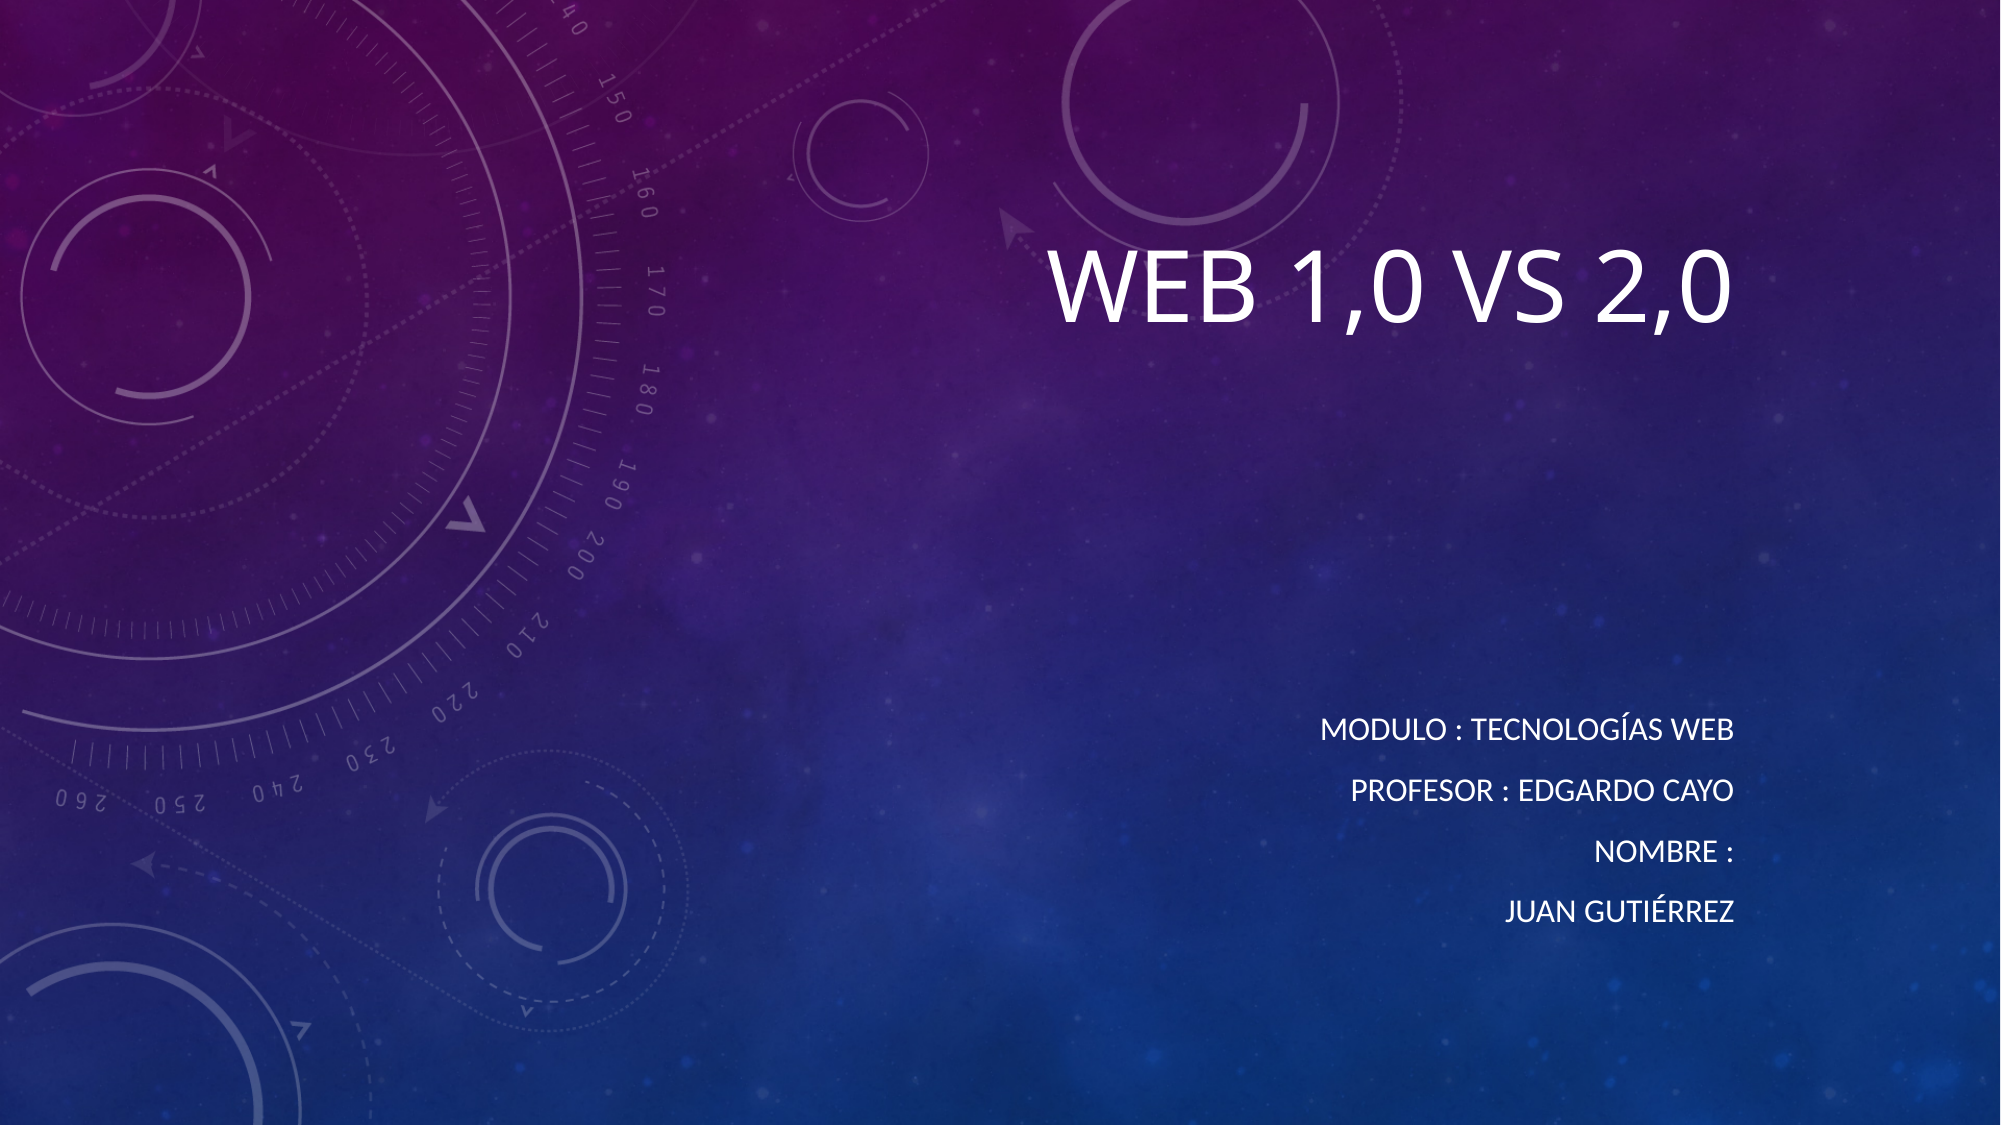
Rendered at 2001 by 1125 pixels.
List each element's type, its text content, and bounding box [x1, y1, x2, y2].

subtitle modulo : tecnologías web profesor : Edgardo cayo nombre : Juan Gutiérrez [249, 563, 1750, 1110]
title WEB 1,0 vs 2,0 [249, 70, 1750, 351]
picture [0, 0, 2001, 1125]
